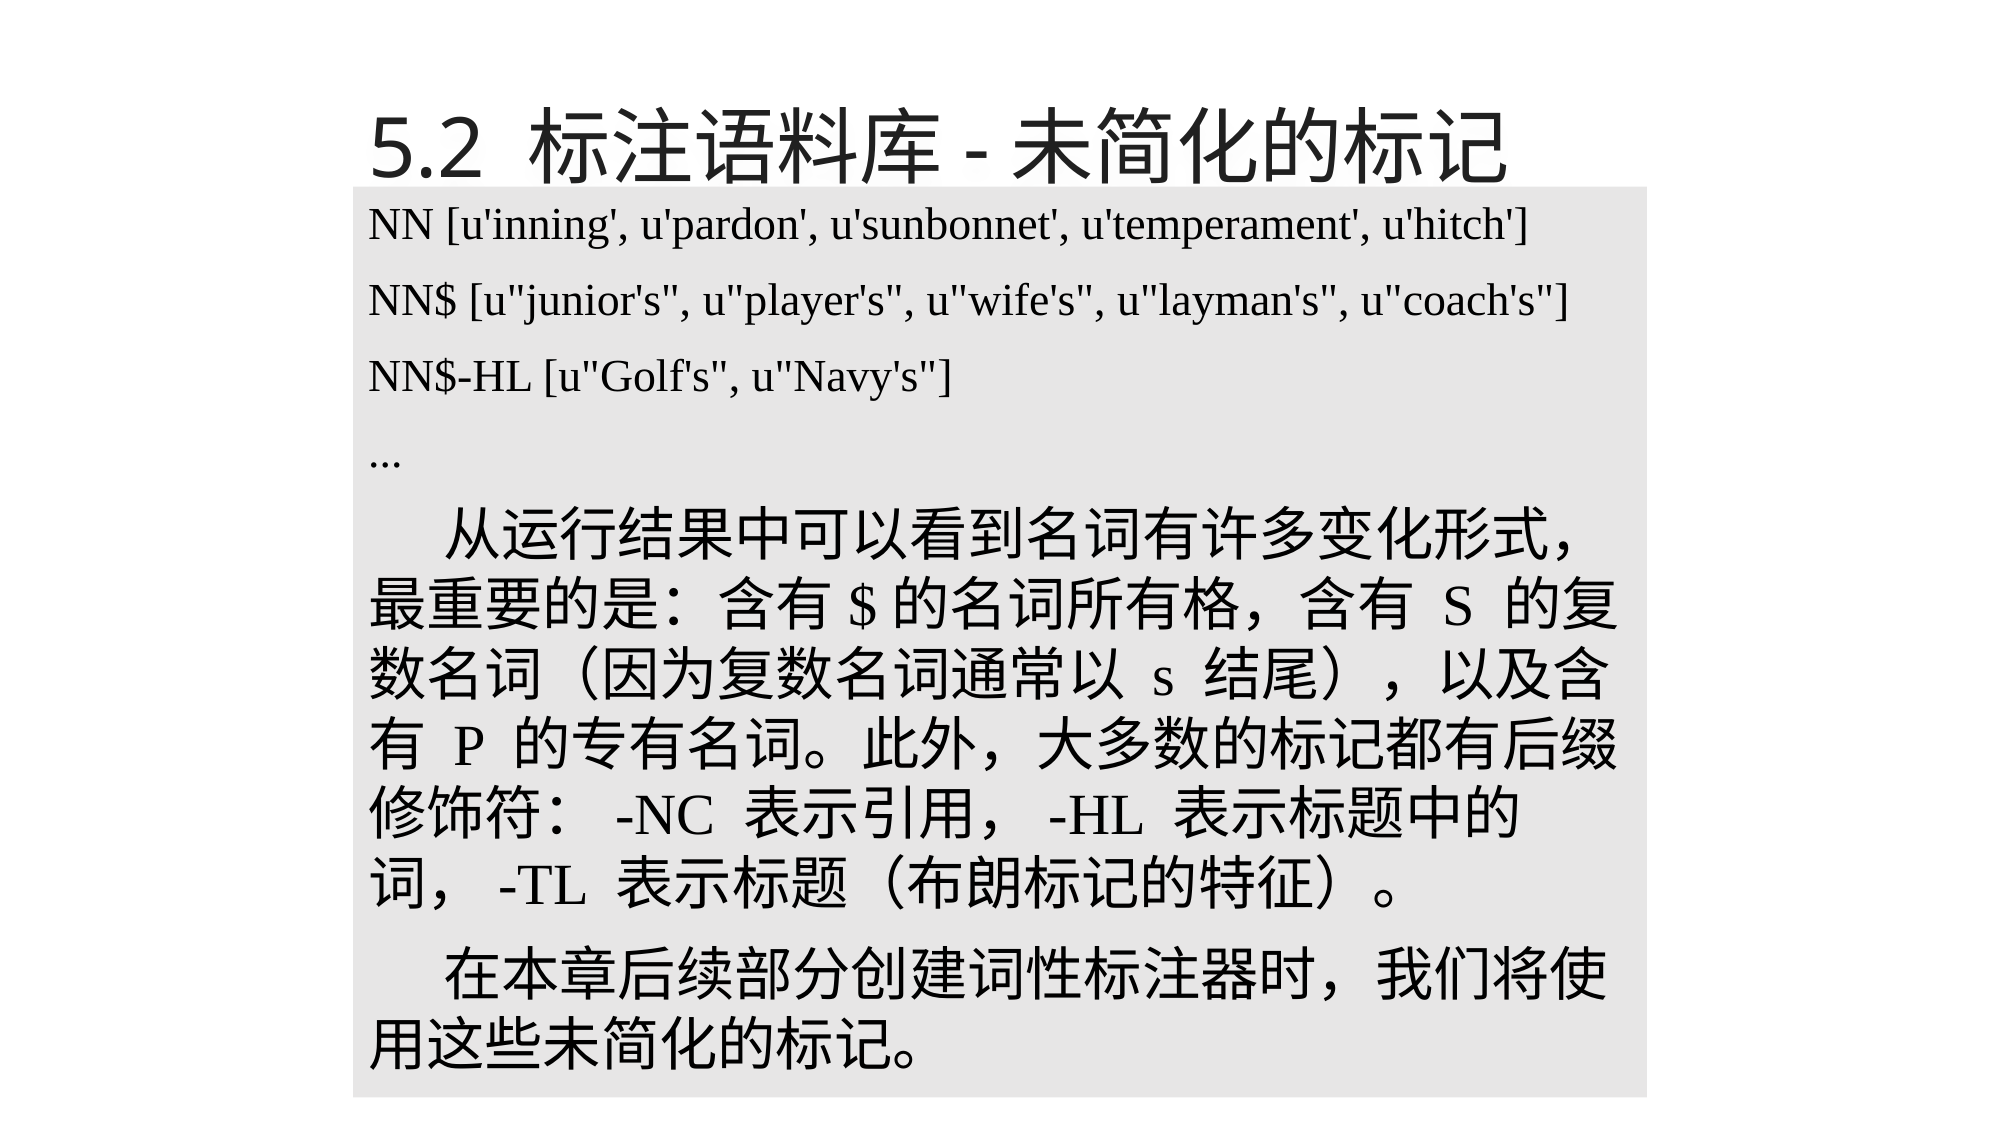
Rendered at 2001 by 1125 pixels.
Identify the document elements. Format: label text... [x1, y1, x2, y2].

title 5.2 标注语料库-未简化的标记 [353, 36, 1647, 186]
list NN [u'inning', u'pardon', u'sunbonnet', u'temperament', u'hitch'] NN$ [u"junior's", u"player's", u"wife's", u"layman's", u"coach's"] NN$-HL [u"Golf's", u"Navy's"] ... 从运行结果中可以看到名词有许多变化形式，最重要的是：含有$的名词所有格，含有 S 的复数名词（因为复数名词通常以 s 结尾），以及含有 P 的专有名词。此外，大多数的标记都有后缀修饰符：-NC 表示引用，-HL 表示标题中的词，-TL 表示标题（布朗标记的特征）。 在本章后续部分创建词性标注器时，我们将使用这些未简化的标记。 [353, 186, 1647, 1098]
